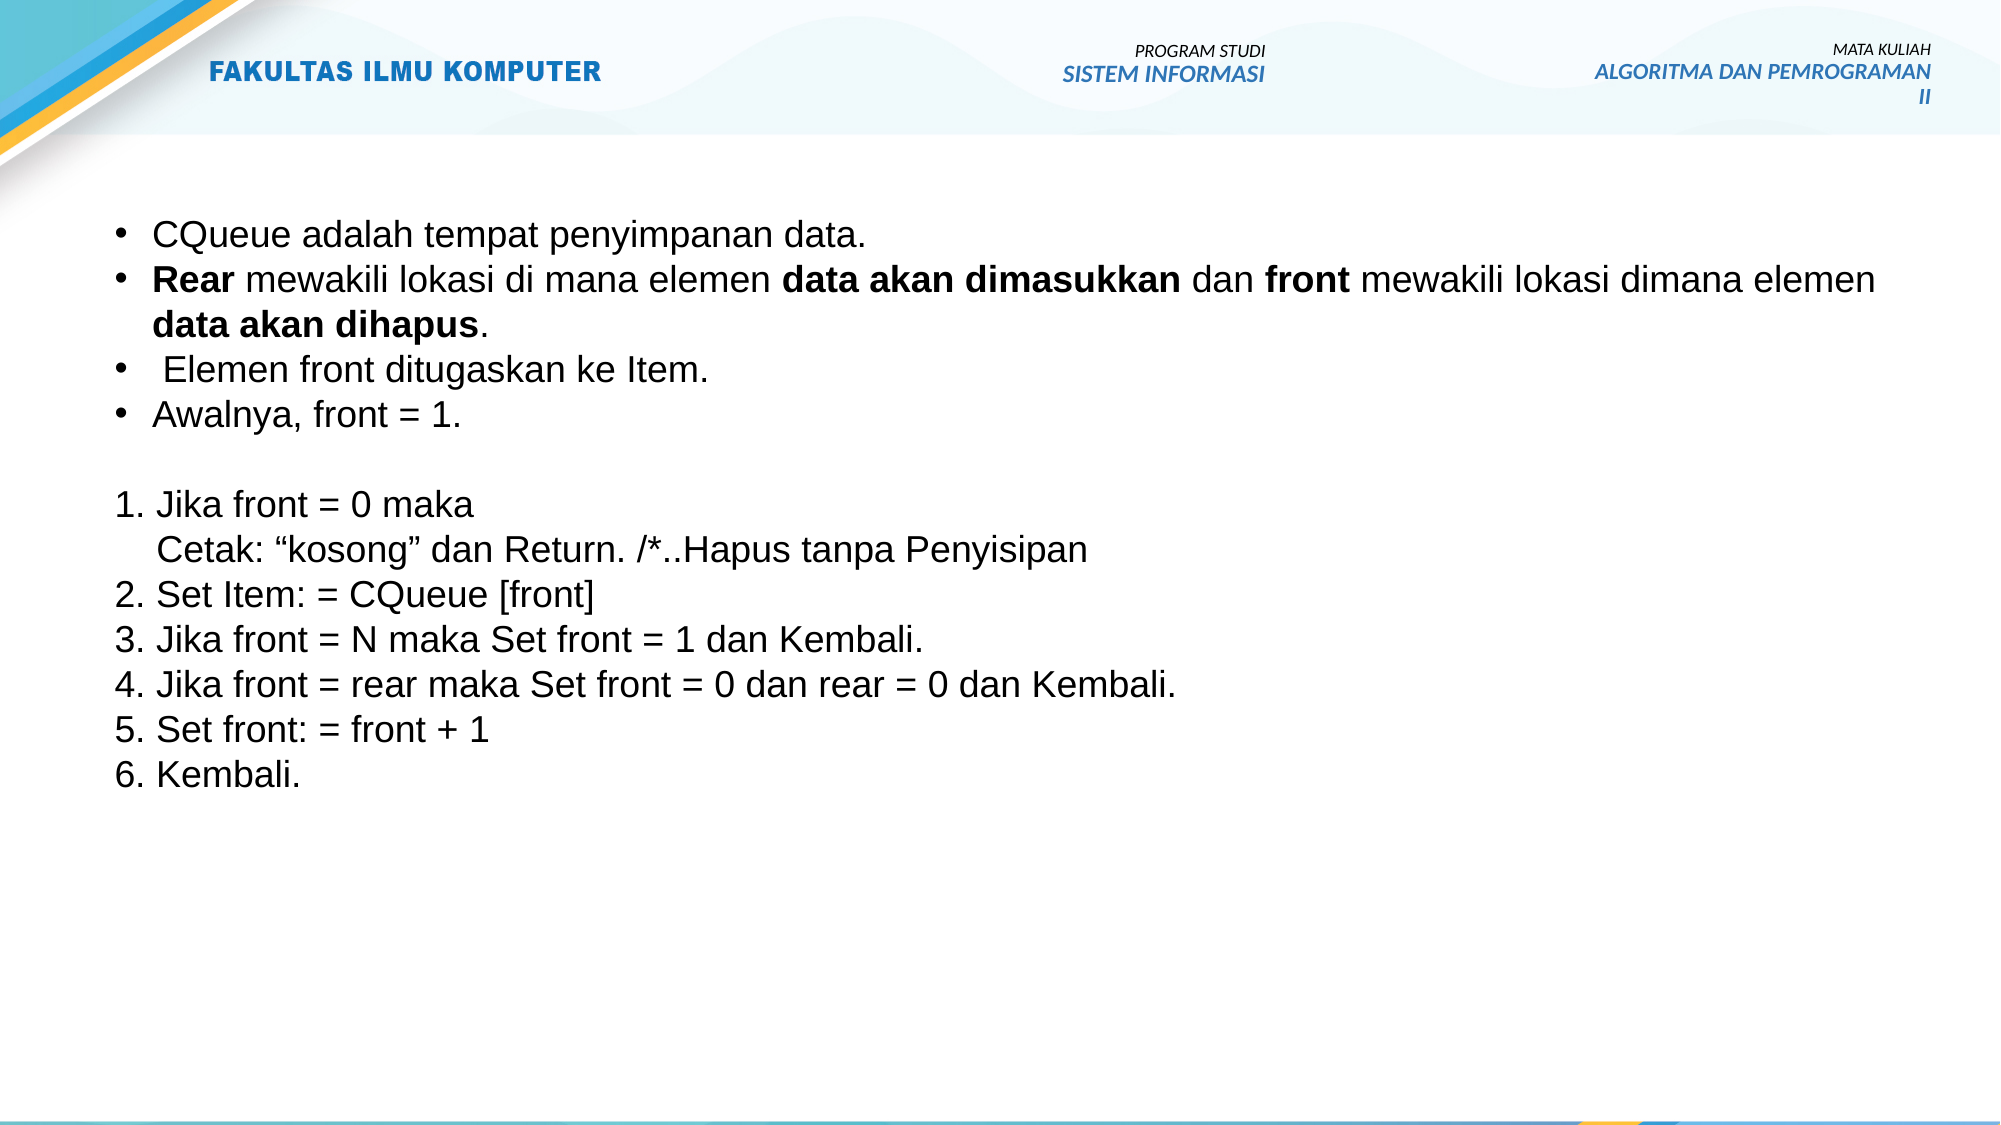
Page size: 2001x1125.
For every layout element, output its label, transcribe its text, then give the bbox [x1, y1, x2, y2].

picture [0, 0, 2000, 1125]
list CQueue adalah tempat penyimpanan data. Rear mewakili lokasi di mana elemen data akan dimasukkan dan front mewakili lokasi dimana elemen data akan dihapus. Elemen front ditugaskan ke Item. Awalnya, front = 1. 1. Jika front = 0 maka Cetak: “kosong” dan Return. /*..Hapus tanpa Penyisipan 2. Set Item: = CQueue [front] 3. Jika front = N maka Set front = 1 dan Kembali. 4. Jika front = rear maka Set front = 0 dan rear = 0 dan Kembali. 5. Set front: = front + 1 6. Kembali. [99, 202, 1916, 962]
text_box MATA KULIAH ALGORITMA DAN PEMROGRAMAN II [1569, 33, 1946, 118]
text_box PROGRAM STUDI SISTEM INFORMASI [904, 33, 1281, 118]
